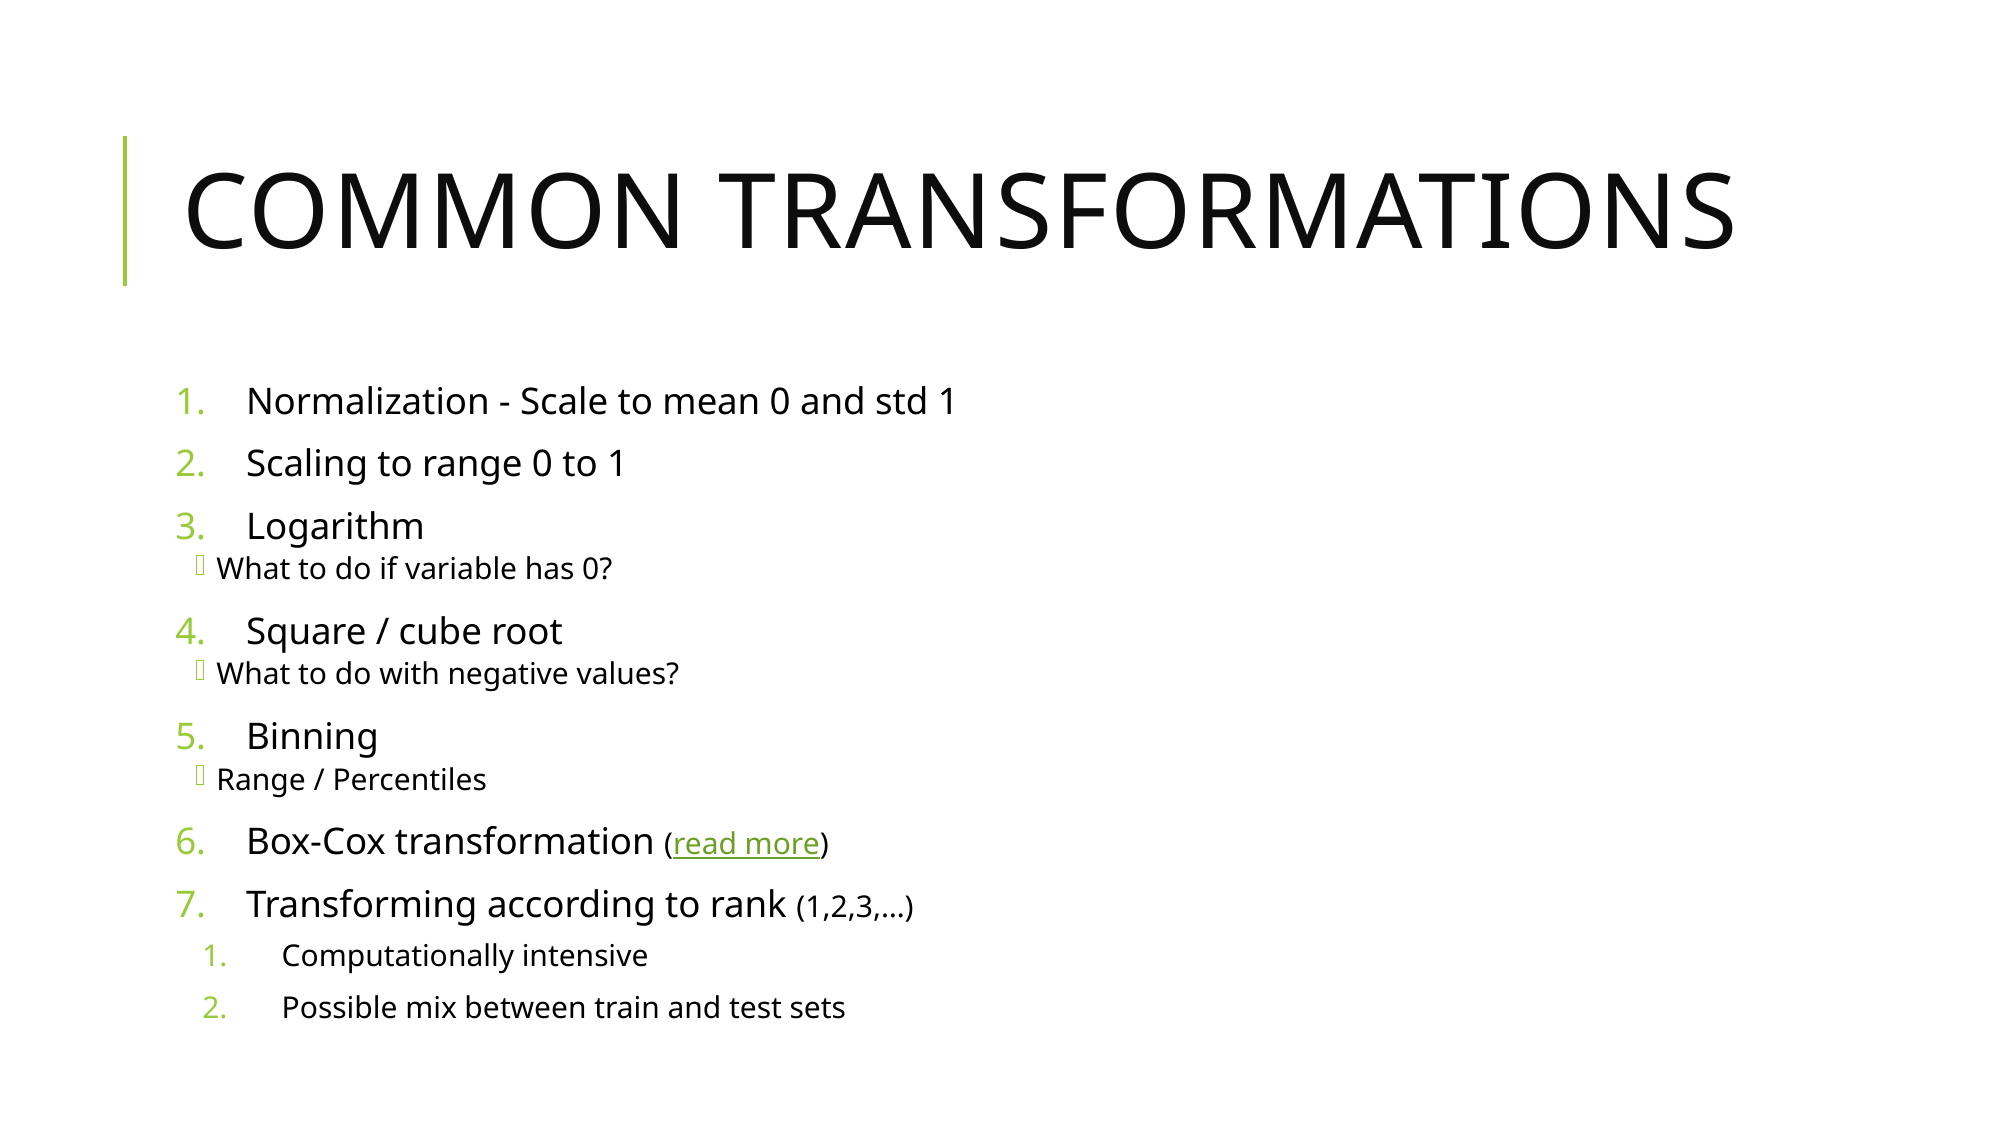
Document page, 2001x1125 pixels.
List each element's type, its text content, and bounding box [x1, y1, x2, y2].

title Common Transformations [168, 96, 1763, 342]
list Normalization - Scale to mean 0 and std 1 Scaling to range 0 to 1 Logarithm What to do if variable has 0? Square / cube root What to do with negative values? Binning Range / Percentiles Box-Cox transformation (read more) Transforming according to rank (1,2,3,…) Computationally intensive Possible mix between train and test sets [168, 375, 1763, 1035]
